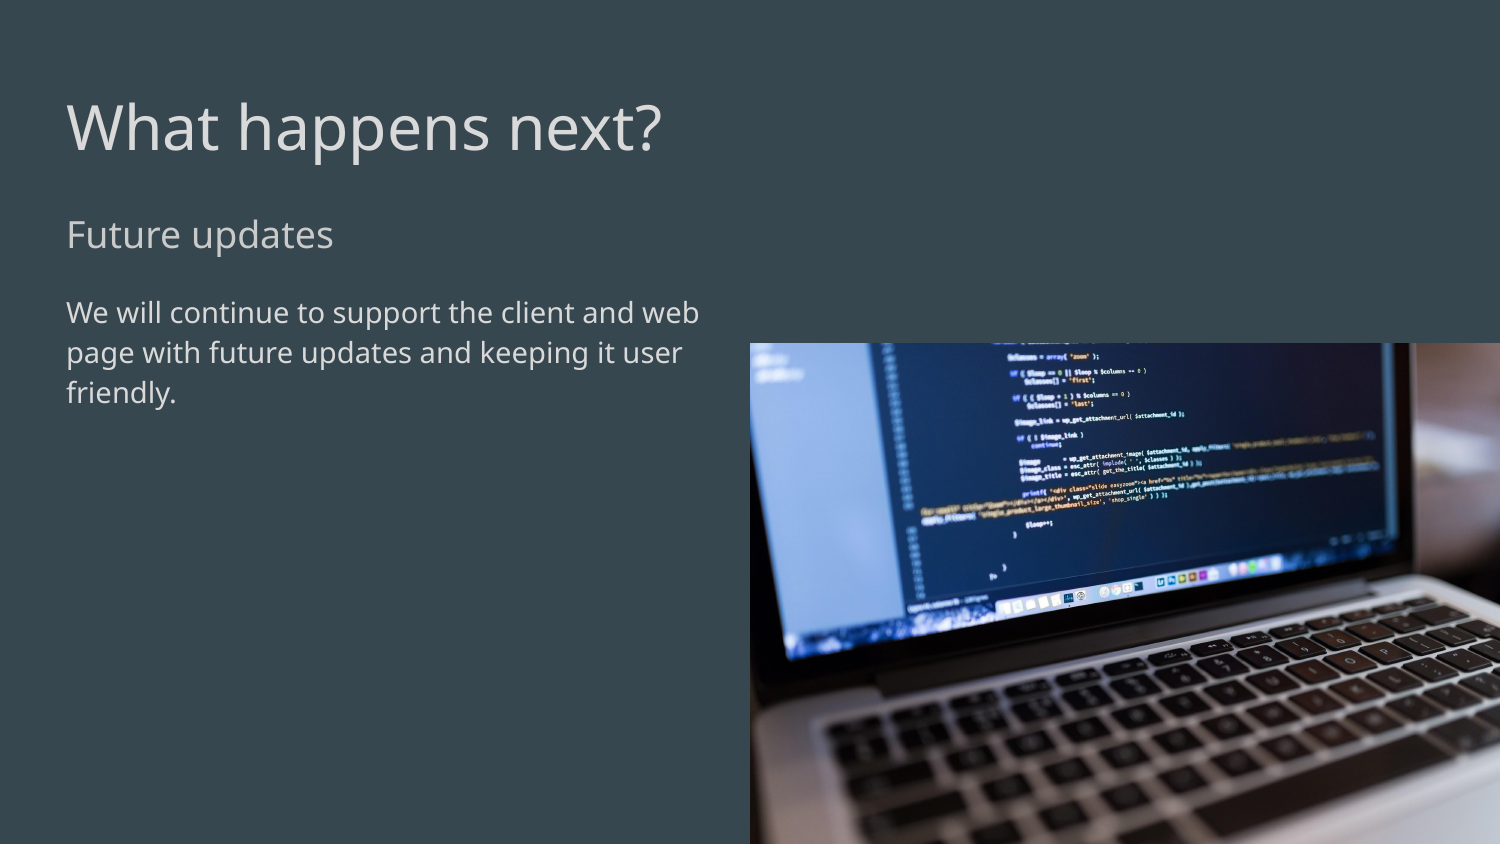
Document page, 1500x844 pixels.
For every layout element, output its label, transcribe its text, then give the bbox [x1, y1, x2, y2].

title What happens next? [51, 72, 1449, 167]
list Future updates We will continue to support the client and web page with future updates and keeping it user friendly. [51, 189, 750, 750]
picture [749, 343, 1500, 844]
